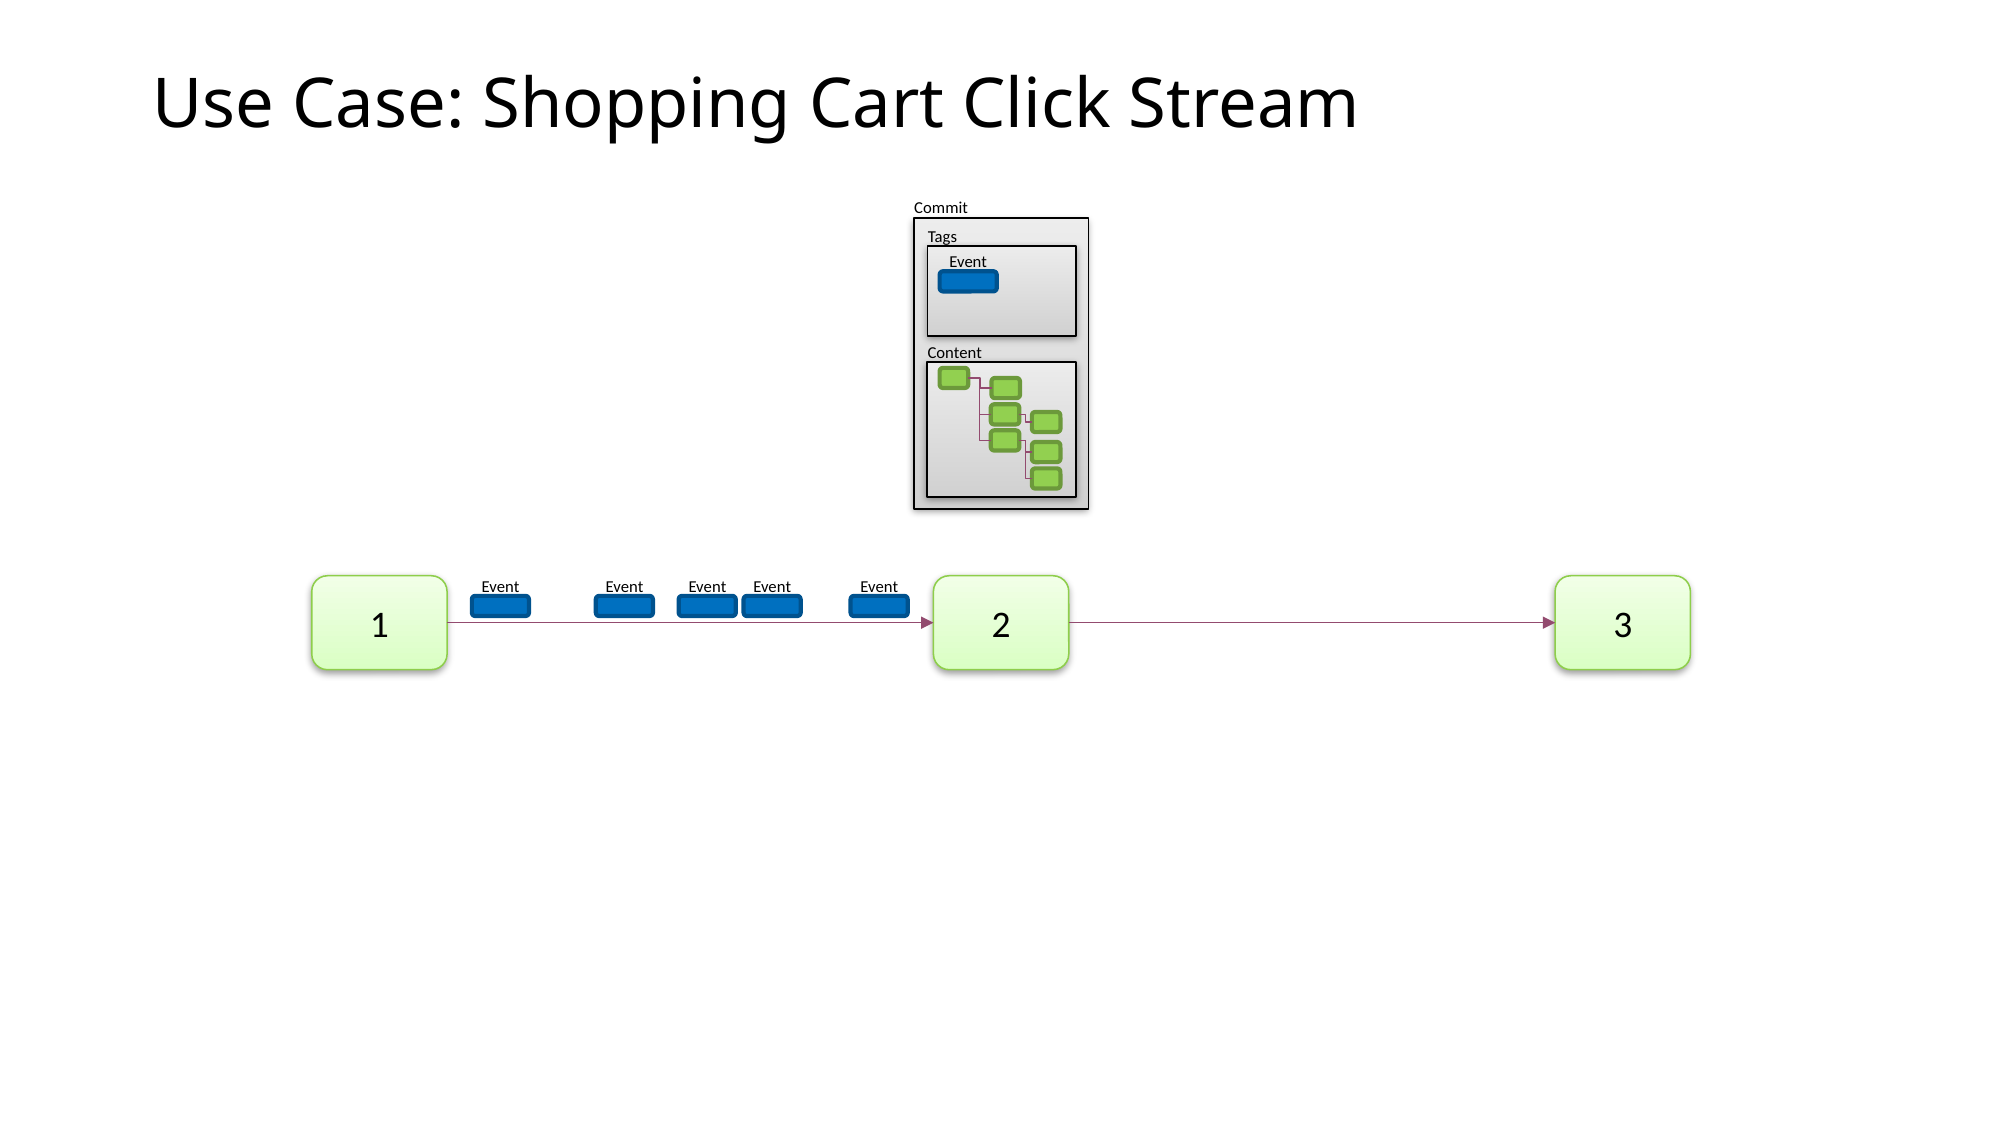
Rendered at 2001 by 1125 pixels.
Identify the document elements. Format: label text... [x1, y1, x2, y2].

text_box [678, 575, 737, 617]
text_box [471, 575, 530, 617]
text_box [850, 575, 908, 617]
title Use Case: Shopping Cart Click Stream [137, 59, 1863, 150]
text_box 3 [1554, 574, 1692, 671]
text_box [913, 196, 1089, 510]
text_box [743, 575, 801, 617]
text_box 2 [932, 574, 1070, 671]
text_box 1 [310, 574, 448, 671]
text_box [595, 575, 654, 617]
